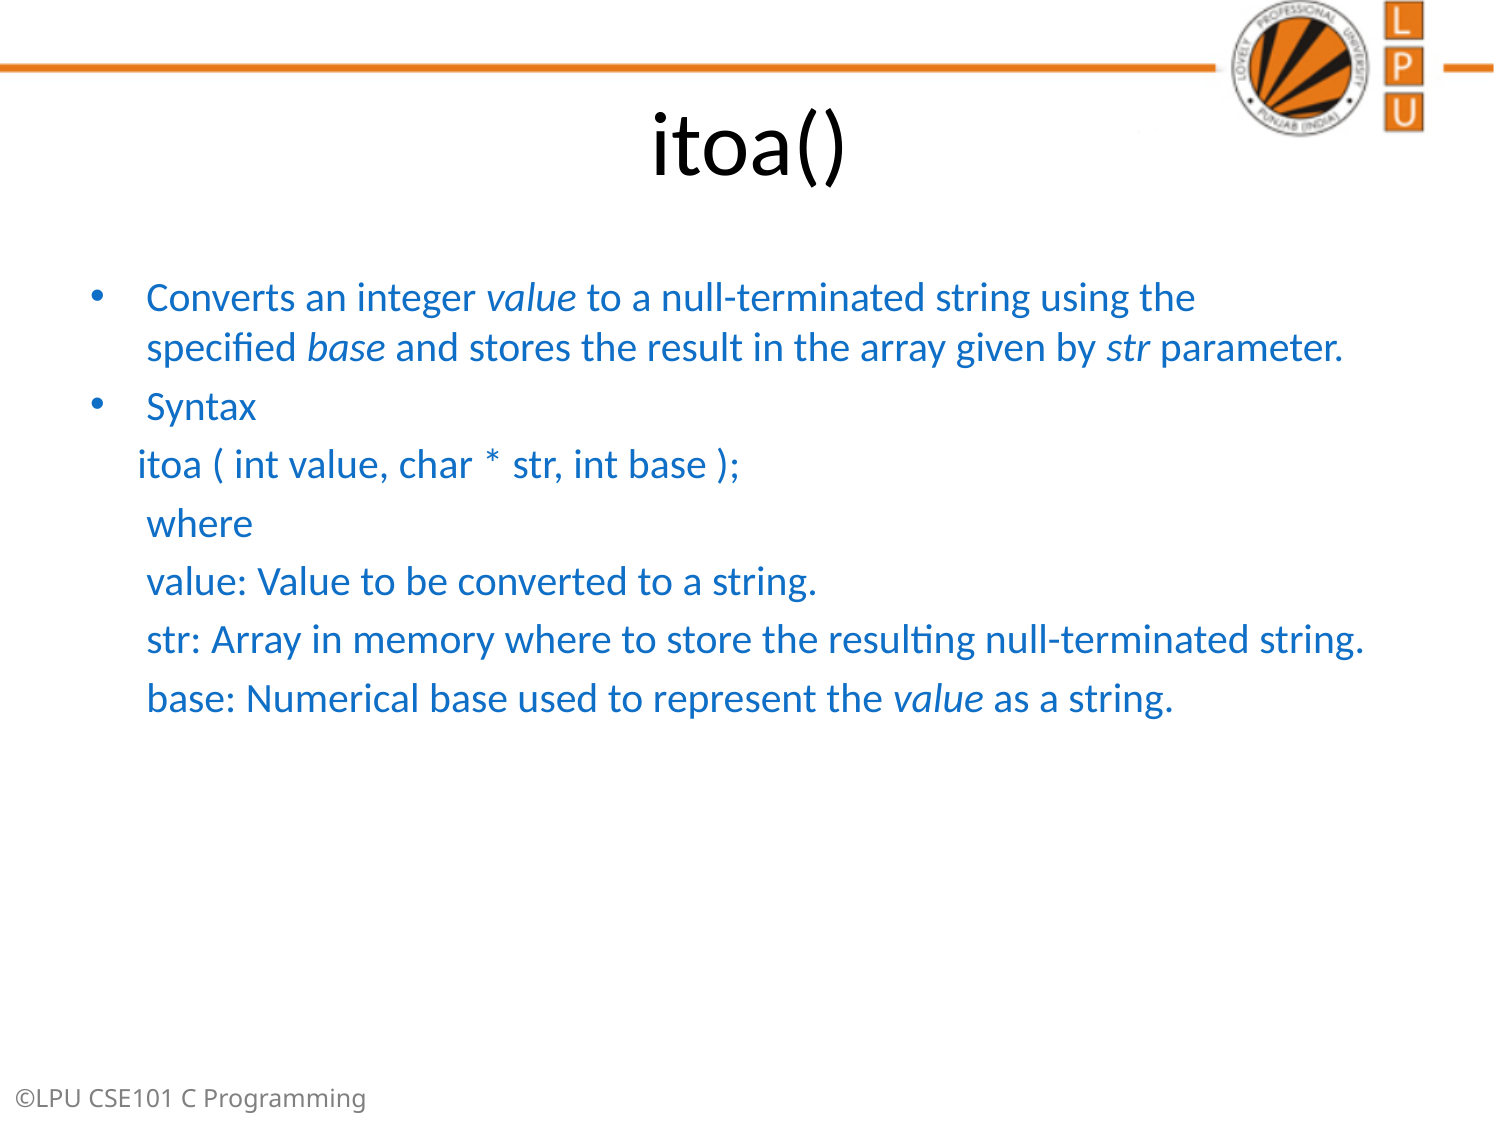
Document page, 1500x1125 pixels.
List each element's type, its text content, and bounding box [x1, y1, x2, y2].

list Converts an integer value to a null-terminated string using the specified base and stores the result in the array given by str parameter. Syntax itoa ( int value, char * str, int base ); where value: Value to be converted to a string. str: Array in memory where to store the resulting null-terminated string. base: Numerical base used to represent the value as a string. [75, 262, 1425, 1075]
title itoa() [75, 45, 1425, 233]
picture [0, 0, 1497, 155]
